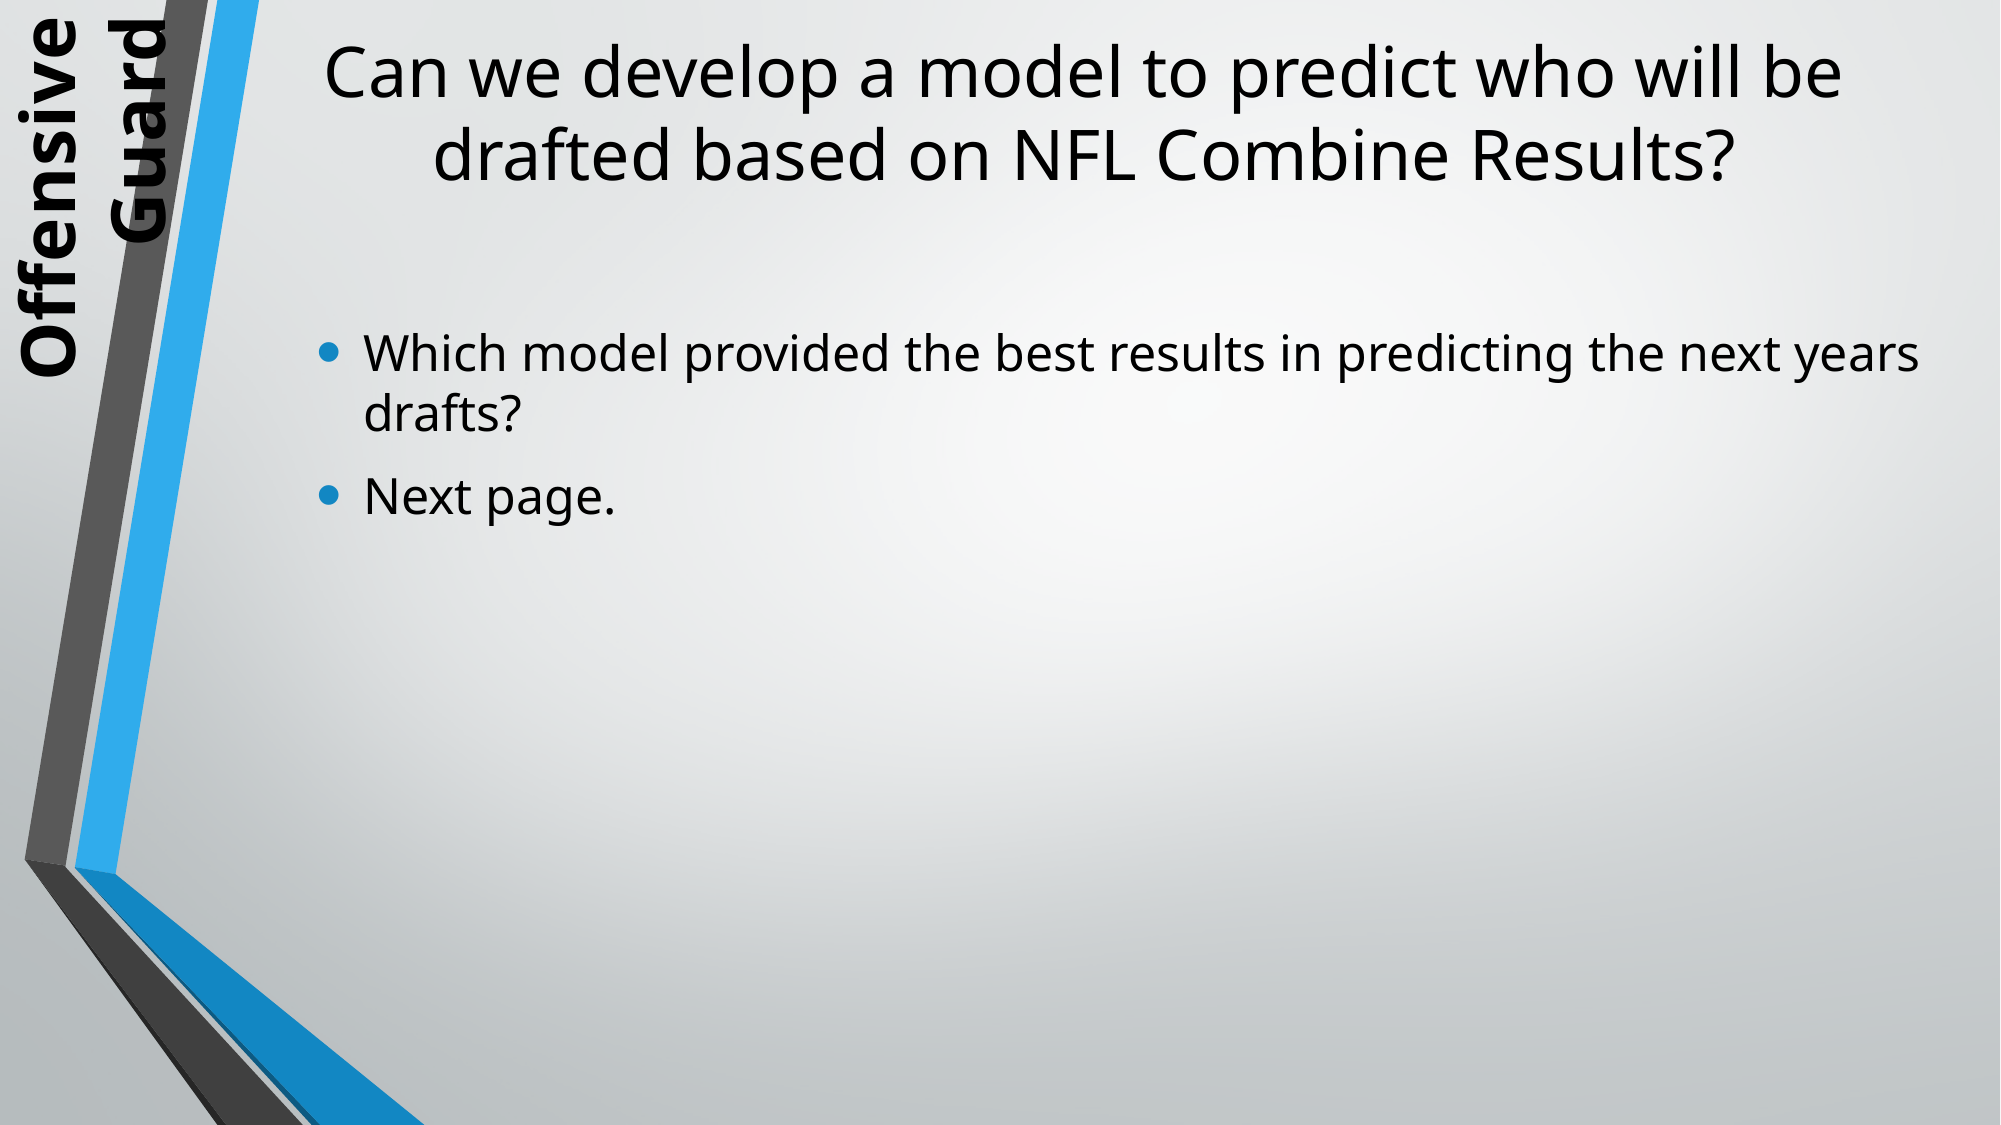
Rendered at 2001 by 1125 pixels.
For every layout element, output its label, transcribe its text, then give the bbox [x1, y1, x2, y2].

text_box Offensive Guard [0, 0, 188, 642]
list Which model provided the best results in predicting the next years drafts? Next page. [301, 203, 1945, 642]
title Can we develop a model to predict who will be drafted based on NFL Combine Results? [263, 17, 1907, 204]
